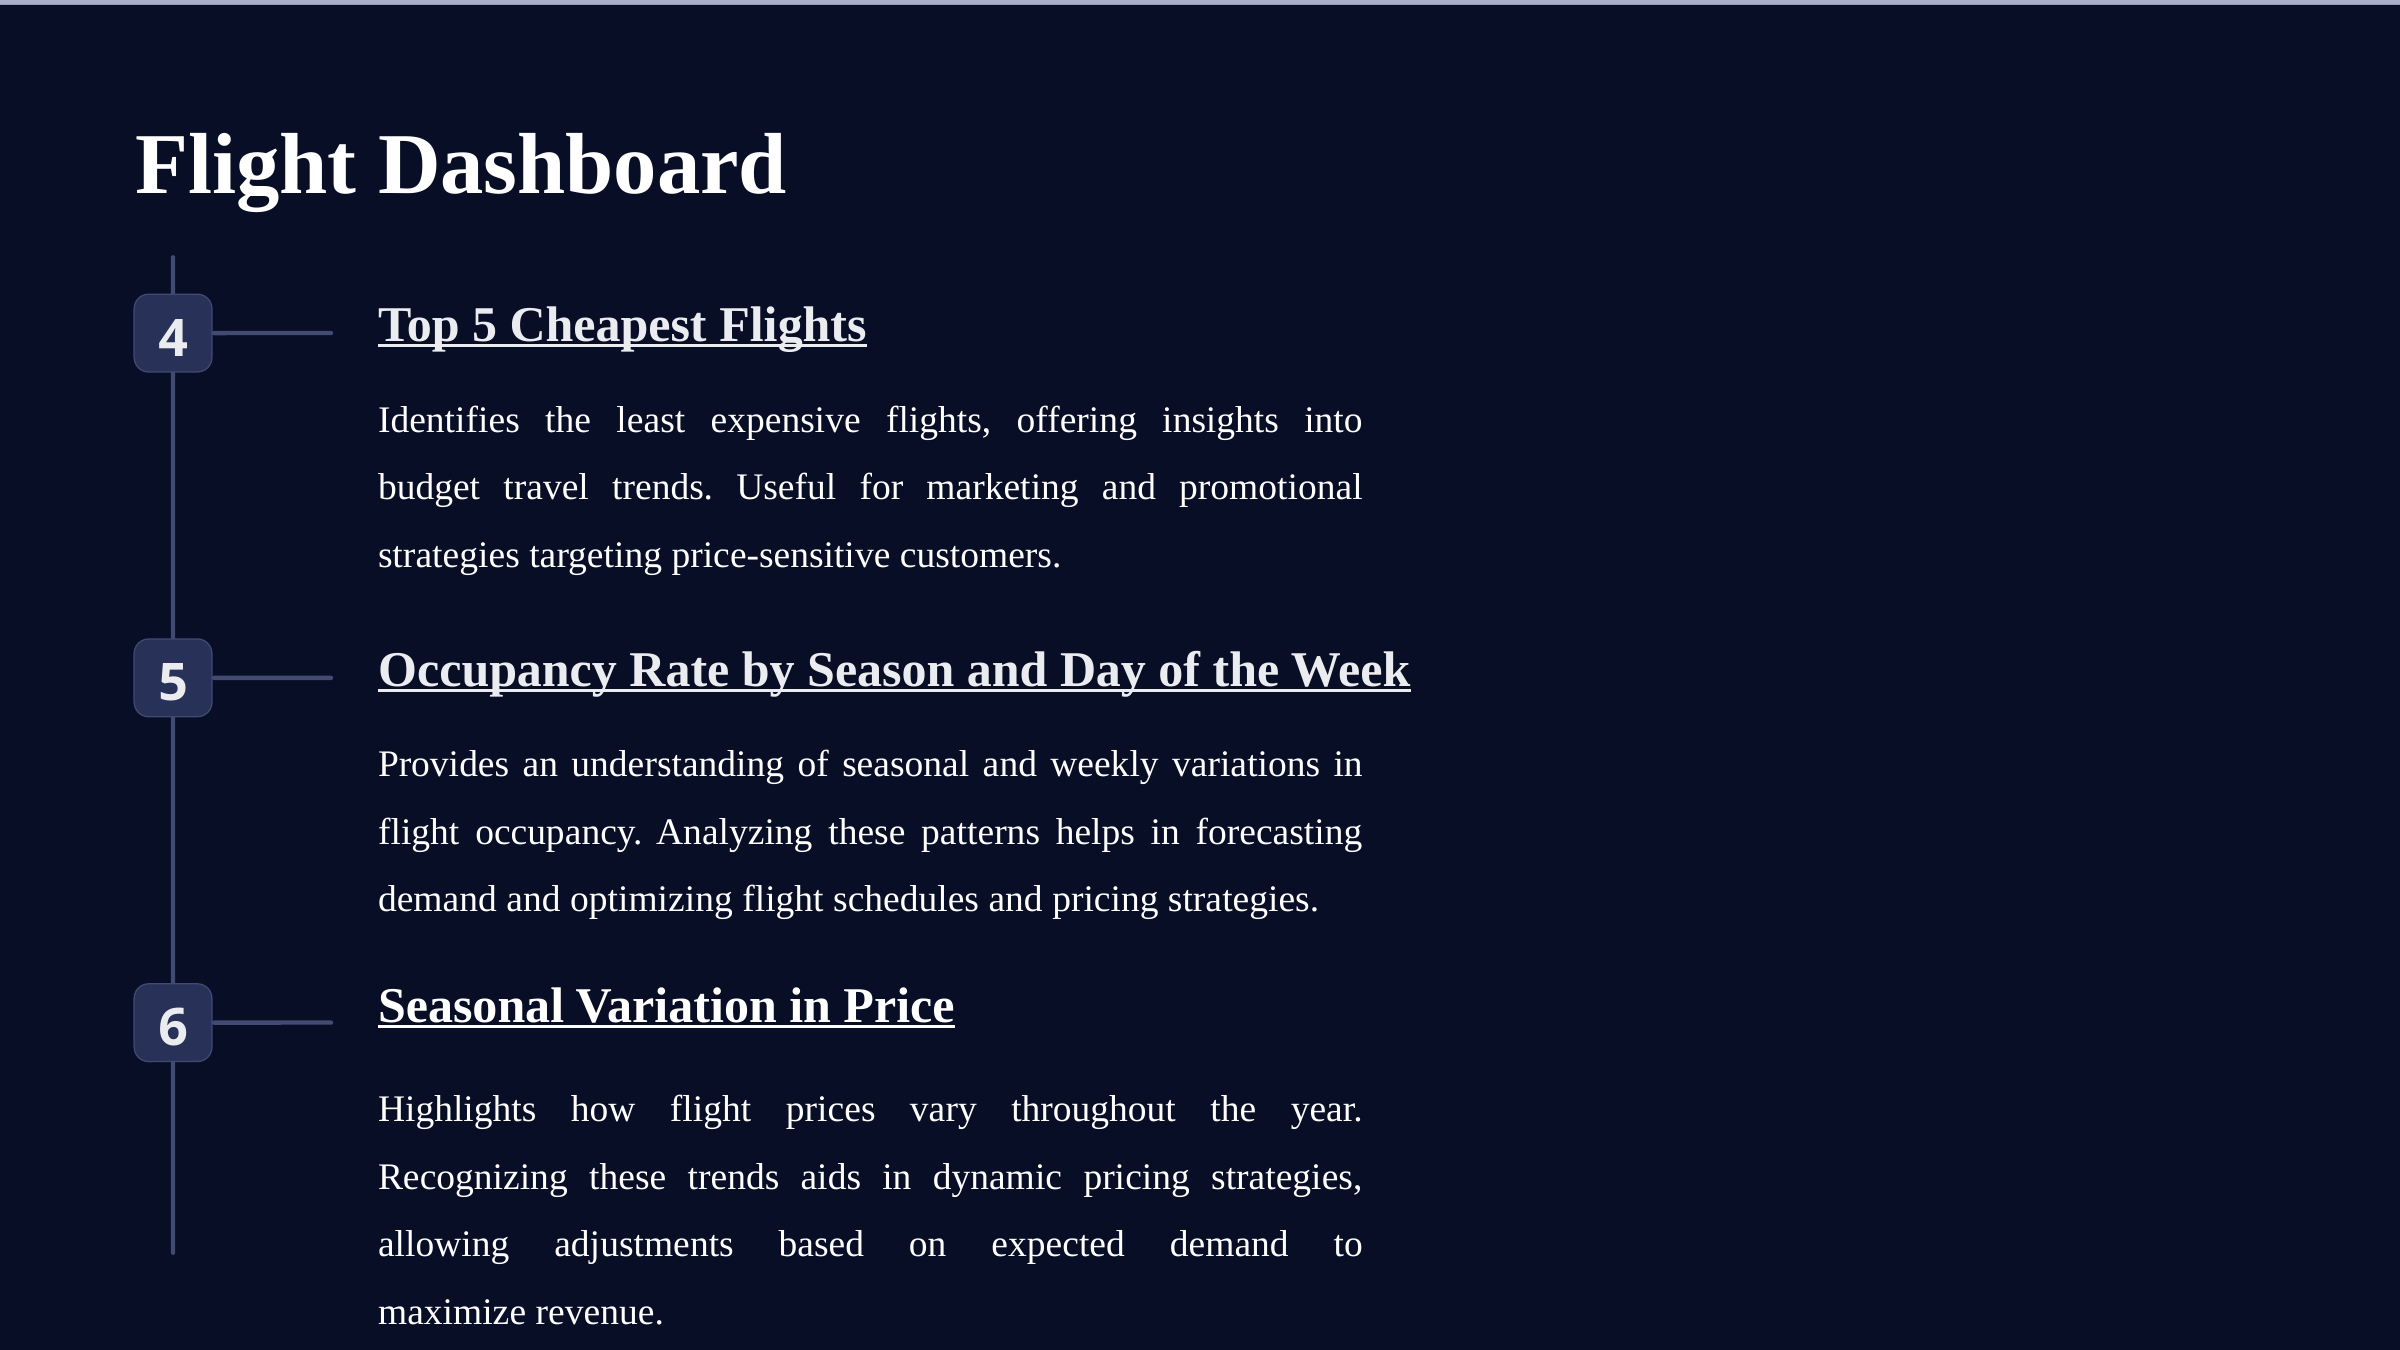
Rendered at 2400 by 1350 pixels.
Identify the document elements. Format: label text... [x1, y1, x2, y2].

text_box [170, 373, 176, 638]
text_box [212, 330, 334, 336]
text_box [170, 717, 176, 983]
text_box [212, 675, 334, 681]
text_box 5 [157, 651, 189, 704]
text_box [212, 1020, 334, 1025]
text_box [0, 0, 2400, 4]
text_box Top 5 Cheapest Flights [363, 289, 796, 344]
text_box [134, 983, 213, 1062]
text_box Identifies the least expensive flights, offering insights into budget travel trends. Useful for marketing and promotional strategies targeting price-sensitive customers. [363, 364, 1379, 540]
text_box Occupancy Rate by Season and Day of the Week [363, 634, 1248, 689]
text_box Highlights how flight prices vary throughout the year. Recognizing these trends aids in dynamic pricing strategies, allowing adjustments based on expected demand to maximize revenue. [363, 1054, 1379, 1350]
text_box [170, 255, 176, 294]
text_box Provides an understanding of seasonal and weekly variations in flight occupancy. Analyzing these patterns helps in forecasting demand and optimizing flight schedules and pricing strategies. [363, 709, 1379, 876]
text_box [170, 1062, 176, 1255]
text_box 4 [161, 307, 185, 359]
text_box Seasonal Variation in Price [363, 970, 888, 1034]
text_box 6 [158, 996, 188, 1049]
text_box [0, 4, 2400, 1350]
text_box [134, 638, 213, 717]
text_box [134, 294, 213, 373]
text_box Flight Dashboard [121, 95, 987, 204]
